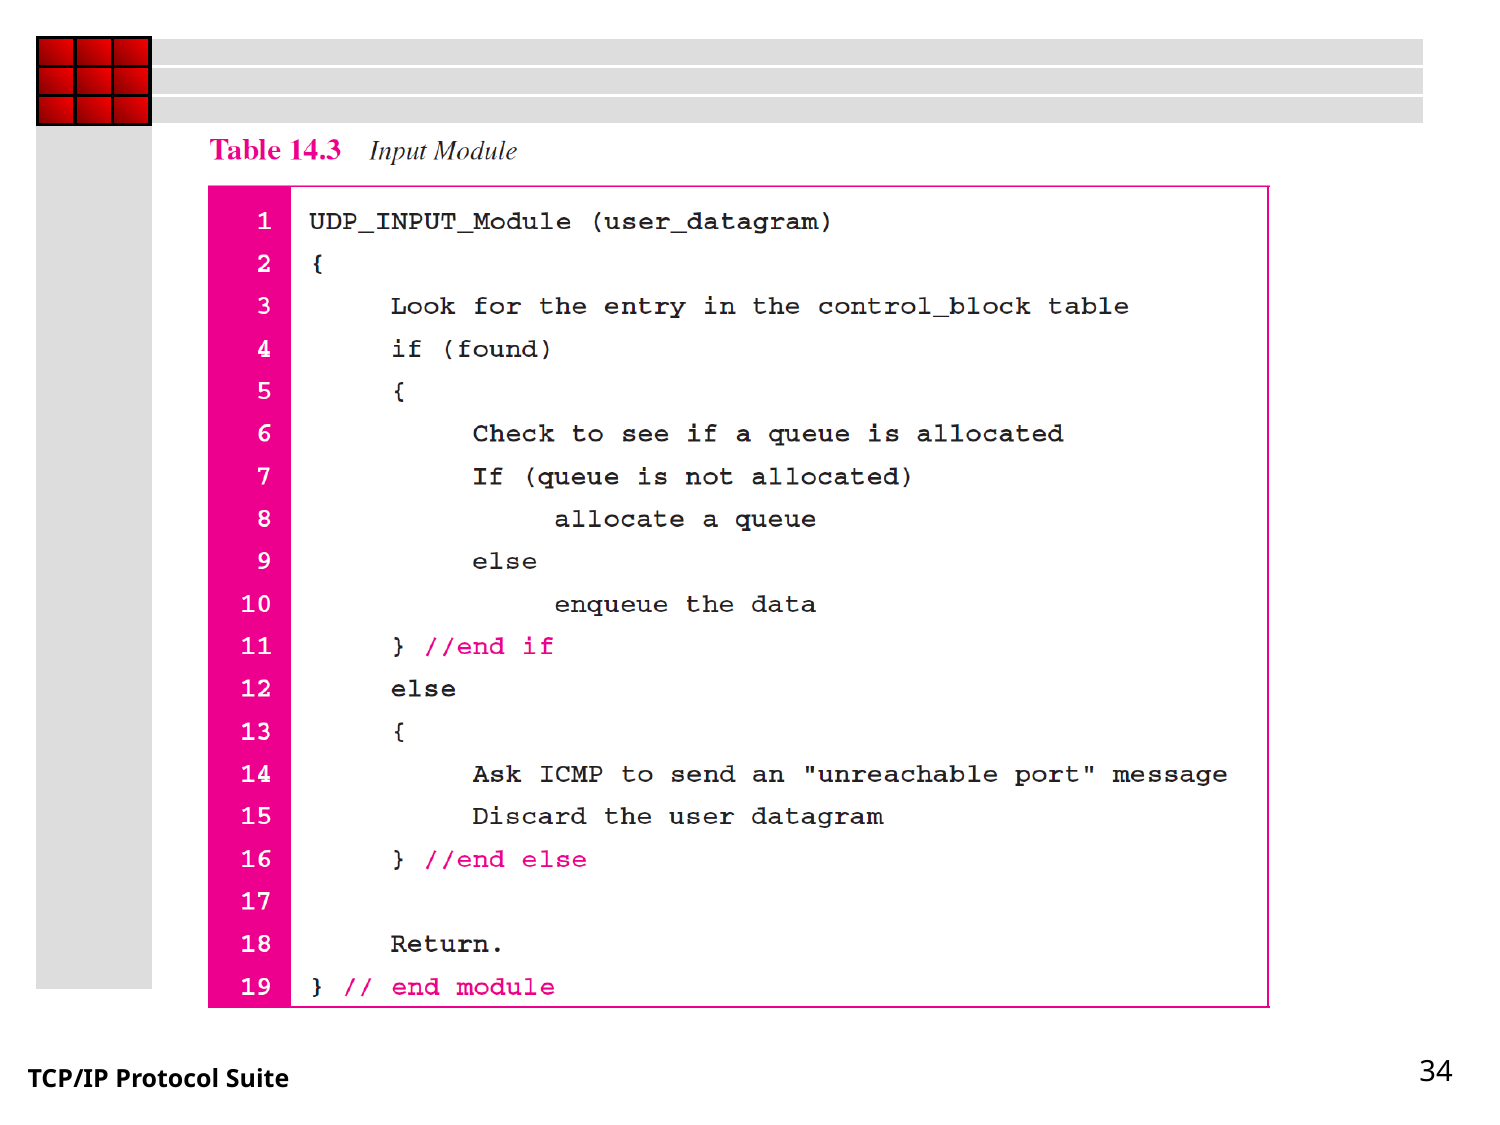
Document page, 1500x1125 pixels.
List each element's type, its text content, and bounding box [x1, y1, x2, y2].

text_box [37, 37, 1425, 988]
footer TCP/IP Protocol Suite [12, 1025, 488, 1100]
picture [193, 125, 1300, 1025]
slide_number 34 [1155, 1024, 1468, 1100]
